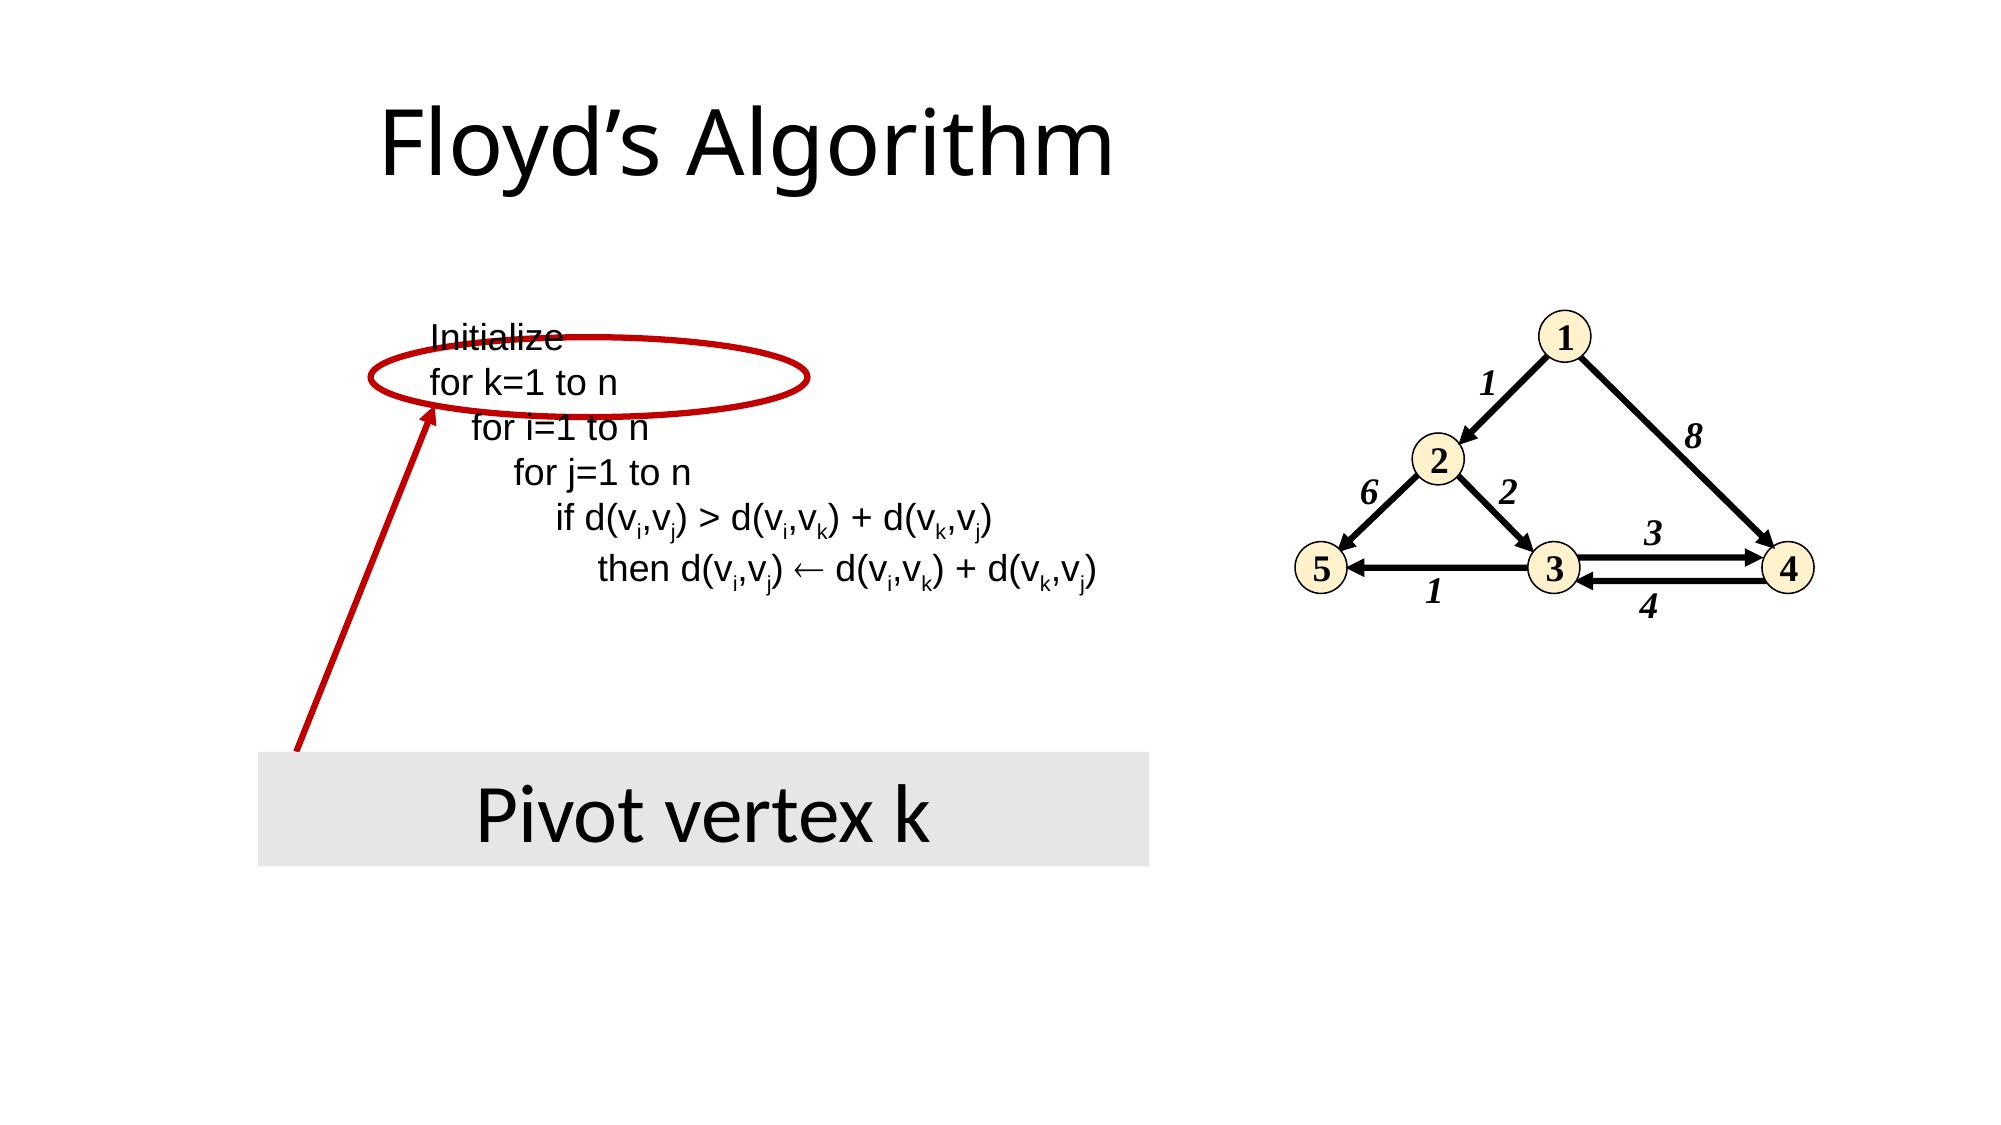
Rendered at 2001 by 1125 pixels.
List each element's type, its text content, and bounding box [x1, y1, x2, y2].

text_box [369, 352, 414, 403]
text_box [1294, 305, 1823, 634]
text_box Pivot vertex k [257, 751, 1149, 867]
title Floyd’s Algorithm [362, 75, 1638, 218]
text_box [296, 405, 435, 752]
text_box Initialize for k=1 to n for i=1 to n for j=1 to n if d(vi,vj) > d(vi,vk) + d(vk,vj) then d(vi,vj)  d(vi,vk) + d(vk,vj) [414, 305, 1294, 603]
